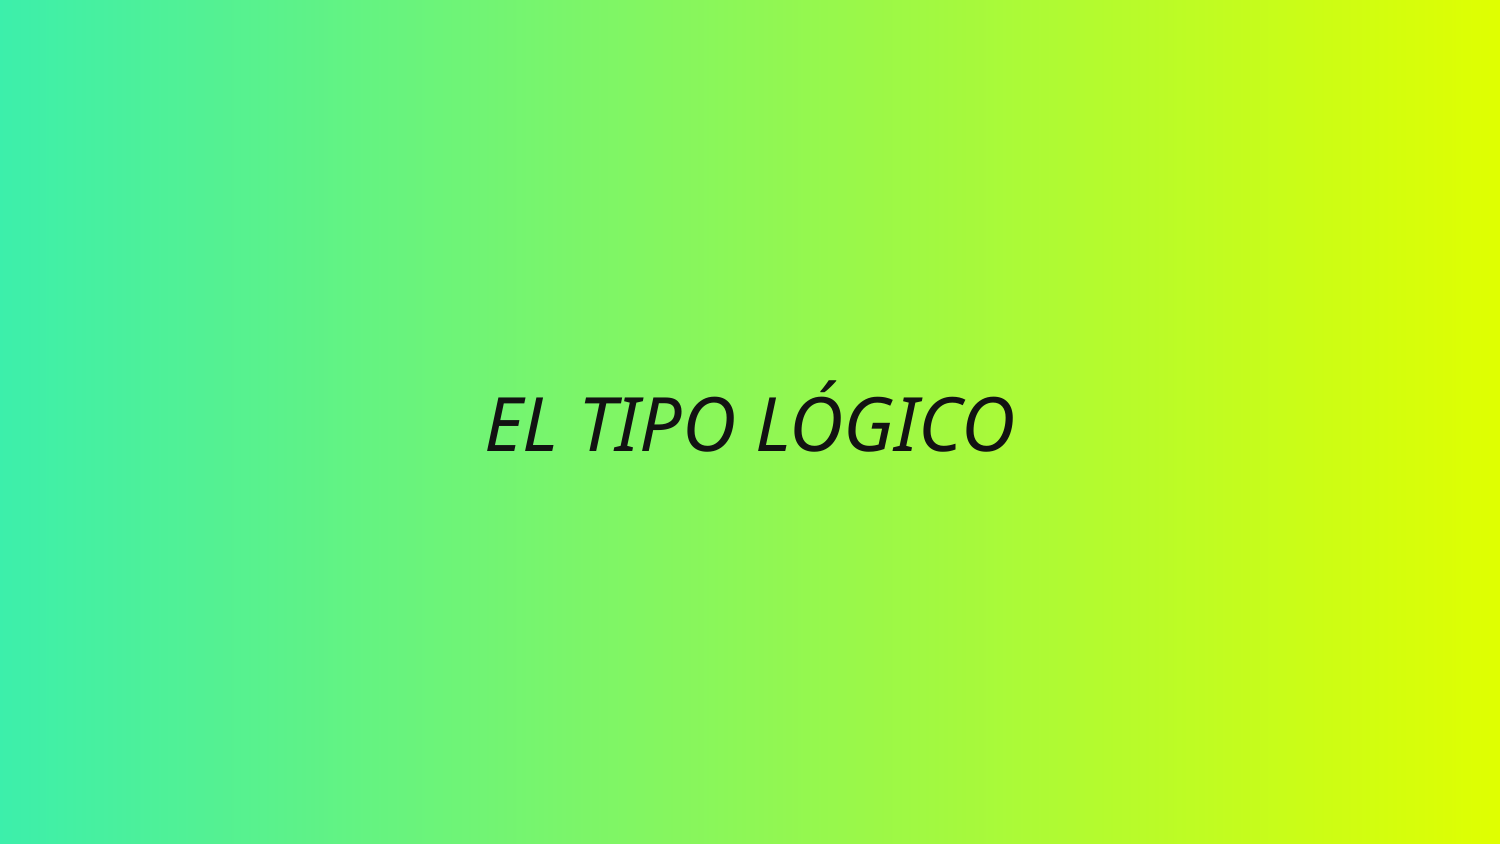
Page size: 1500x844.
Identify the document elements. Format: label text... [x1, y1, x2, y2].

text_box EL TIPO LÓGICO [229, 340, 1271, 503]
